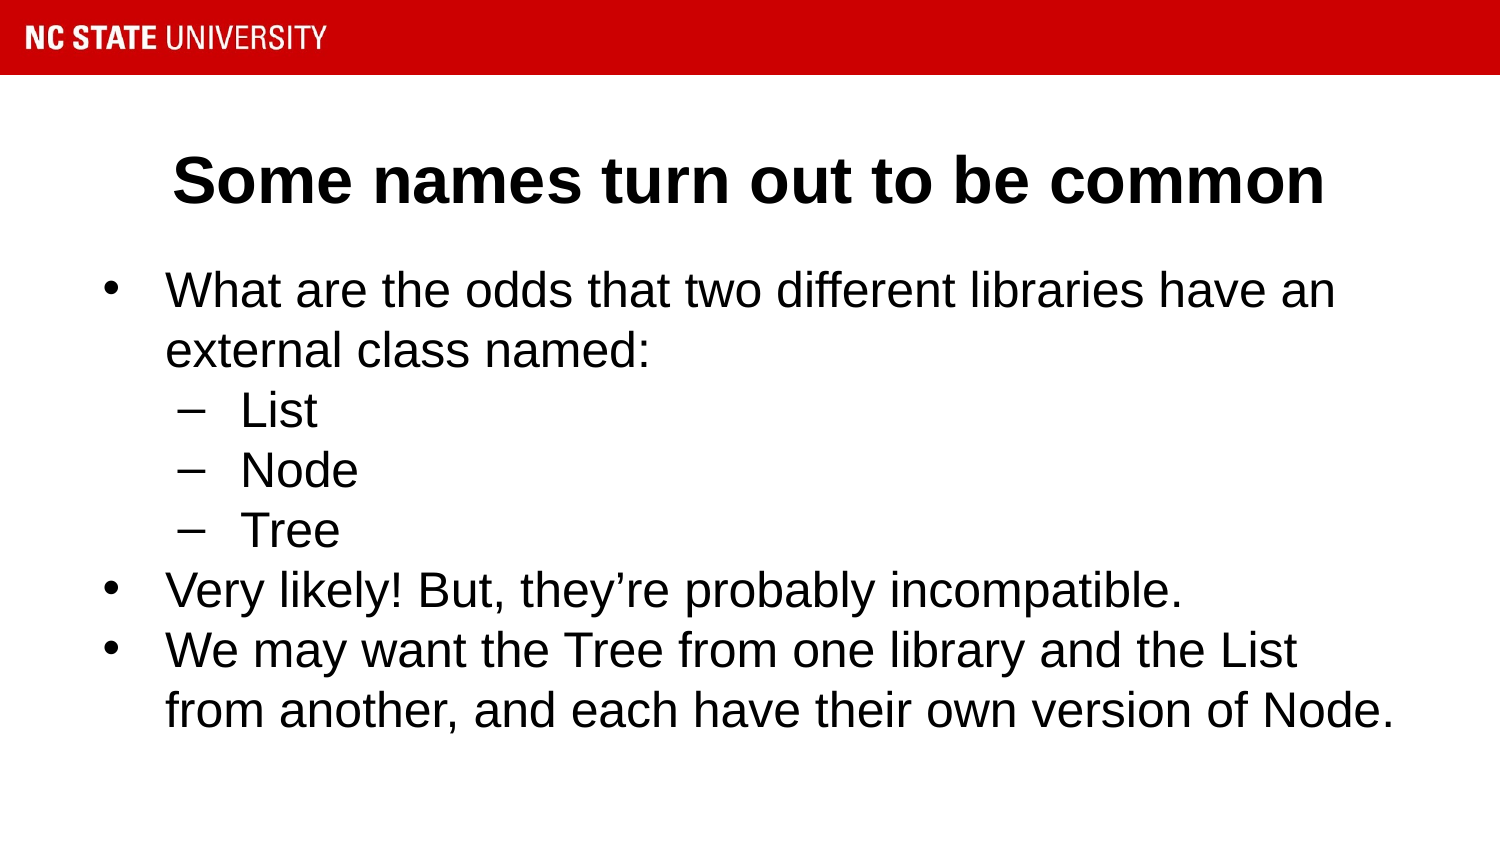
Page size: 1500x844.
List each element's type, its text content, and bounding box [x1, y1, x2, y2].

title Some names turn out to be common [75, 110, 1425, 242]
picture [0, 0, 1500, 75]
list What are the odds that two different libraries have an external class named: List Node Tree Very likely! But, they’re probably incompatible. We may want the Tree from one library and the List from another, and each have their own version of Node. [75, 242, 1425, 624]
